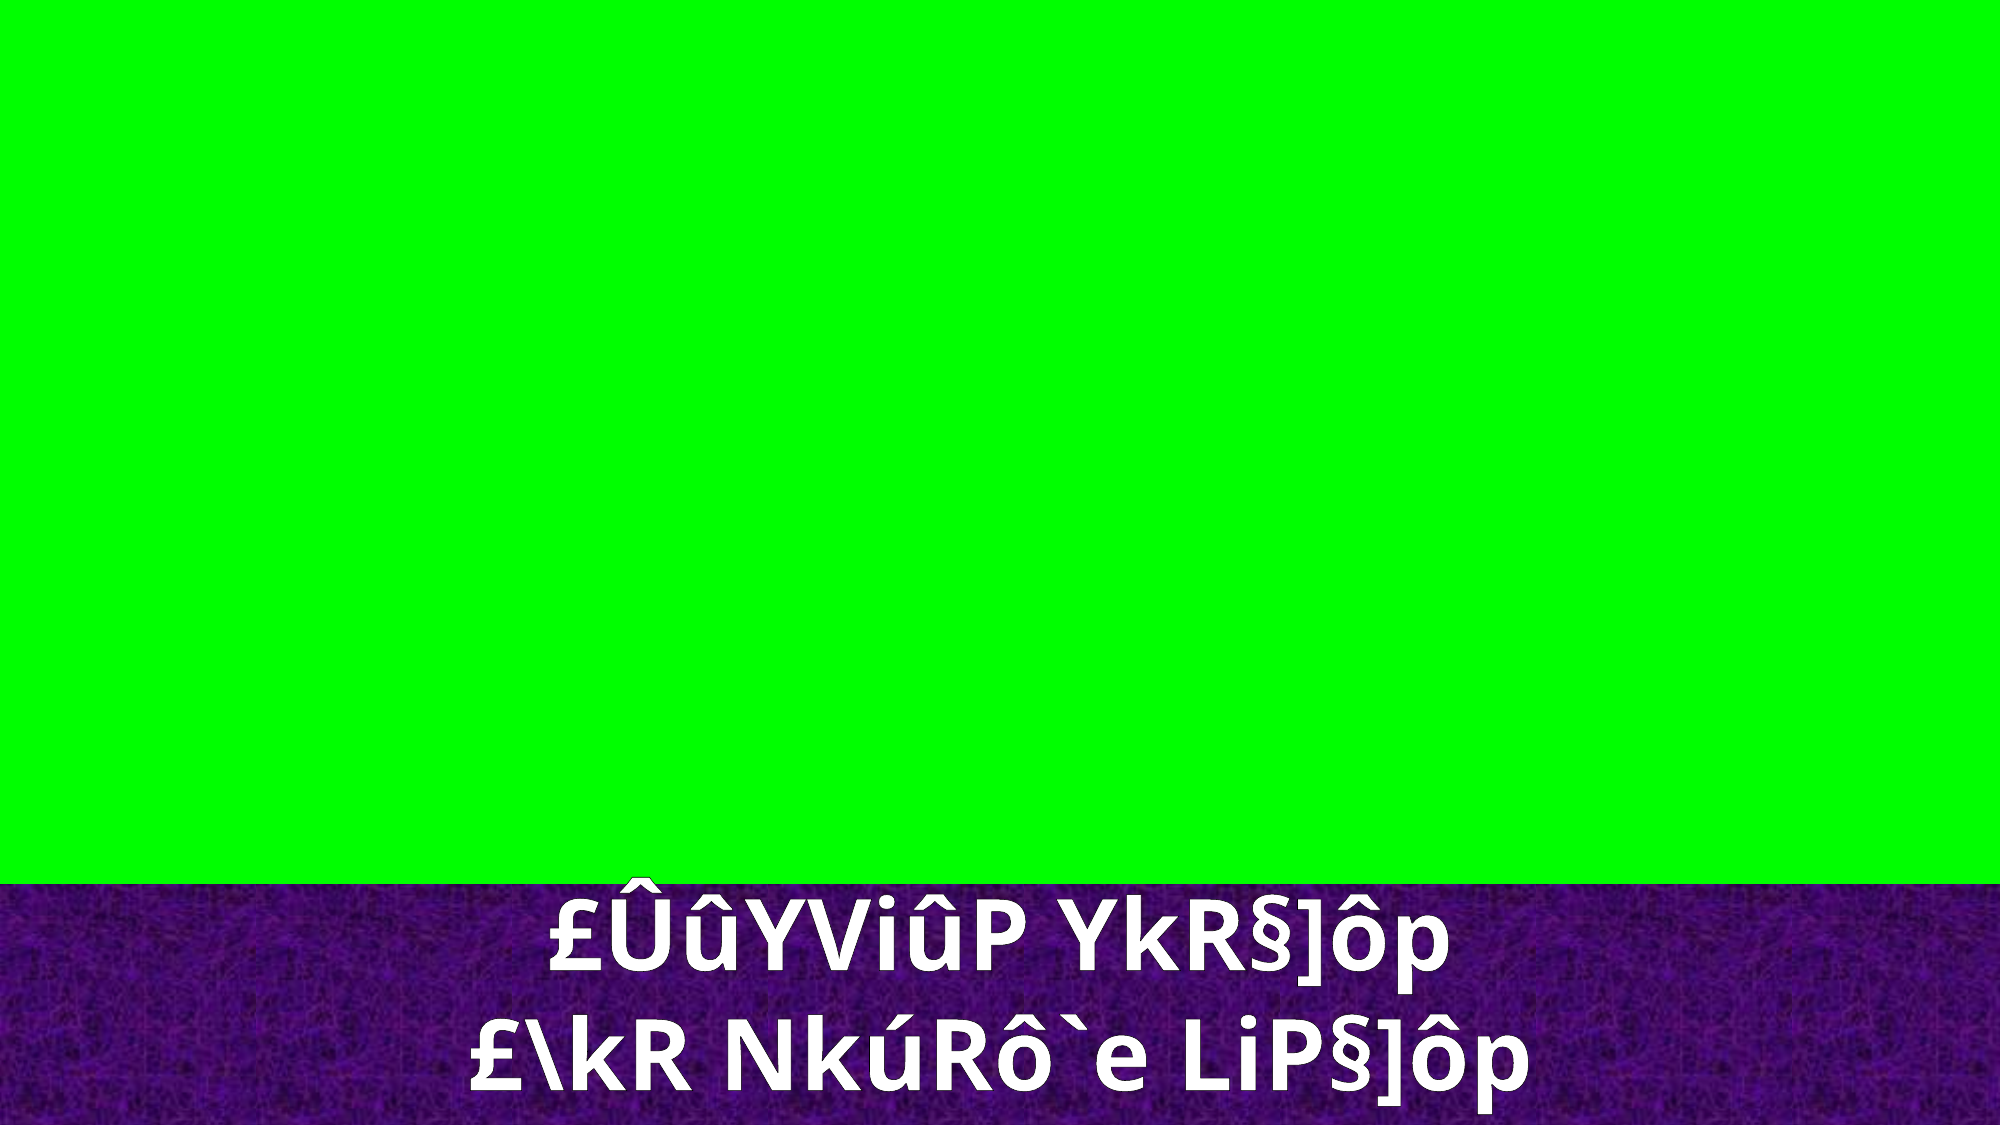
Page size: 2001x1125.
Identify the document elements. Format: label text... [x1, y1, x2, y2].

text_box £ÛûYViûP YkR§]ôp £\kR NkúRô`e LiP§]ôp [258, 863, 1742, 1118]
text_box [0, 884, 2000, 1125]
